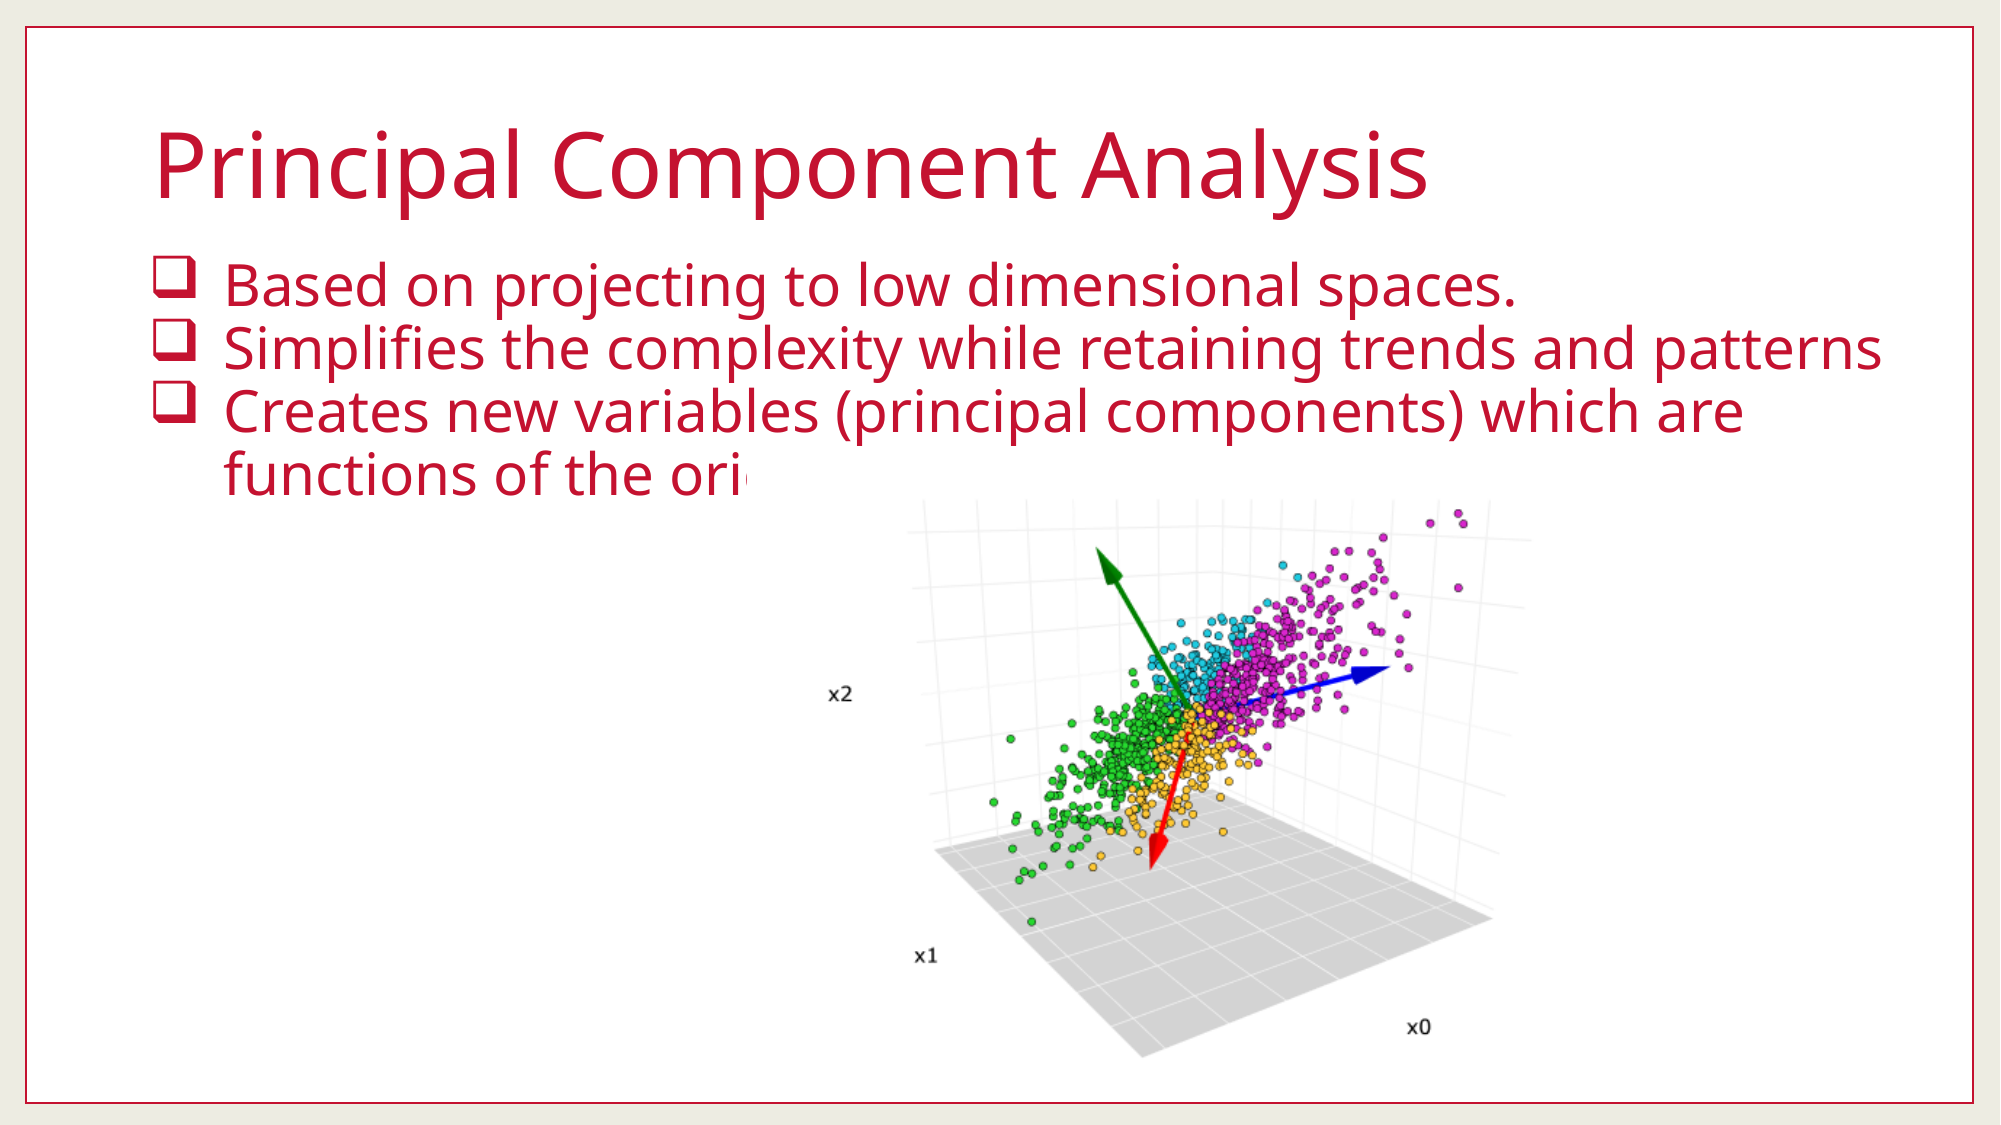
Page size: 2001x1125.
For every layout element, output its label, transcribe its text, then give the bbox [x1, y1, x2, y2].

title Principal Component Analysis [137, 59, 1863, 249]
list Based on projecting to low dimensional spaces. Simplifies the complexity while retaining trends and patterns Creates new variables (principal components) which are functions of the original variables [133, 249, 1951, 963]
picture [747, 447, 1613, 1094]
